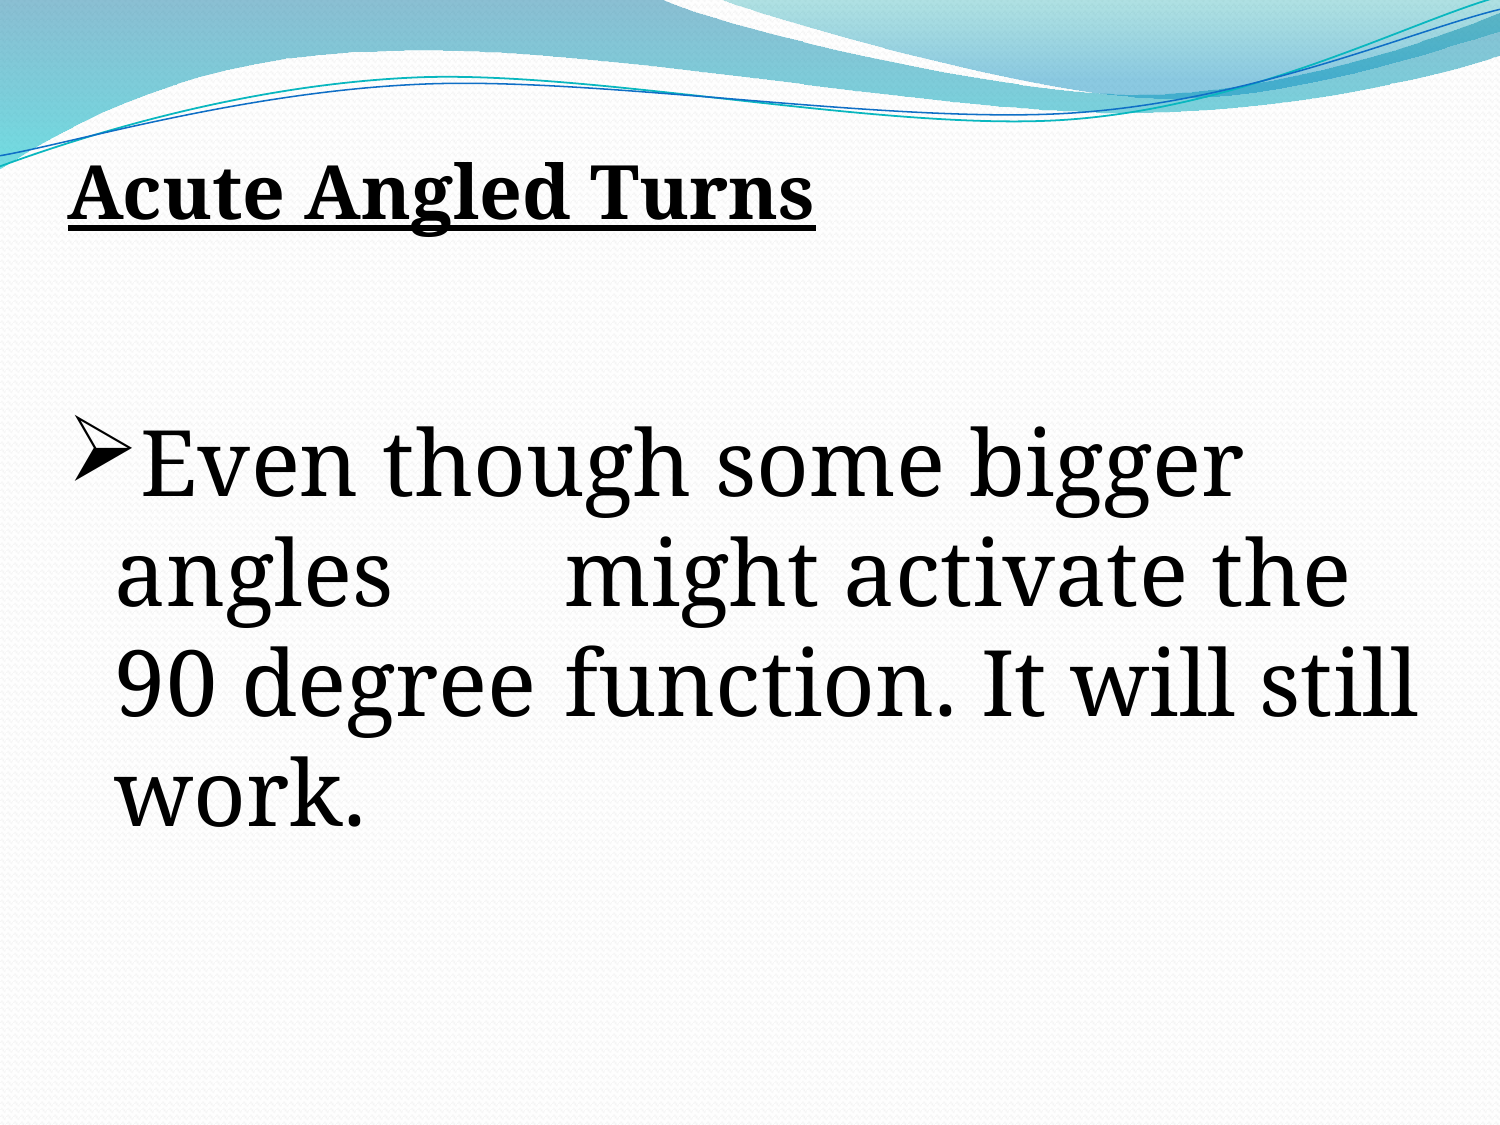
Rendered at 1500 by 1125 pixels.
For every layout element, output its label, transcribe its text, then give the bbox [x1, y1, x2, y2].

text_box Acute Angled Turns Even though some bigger angles might activate the 90 degree function. It will still work. [53, 137, 1447, 942]
